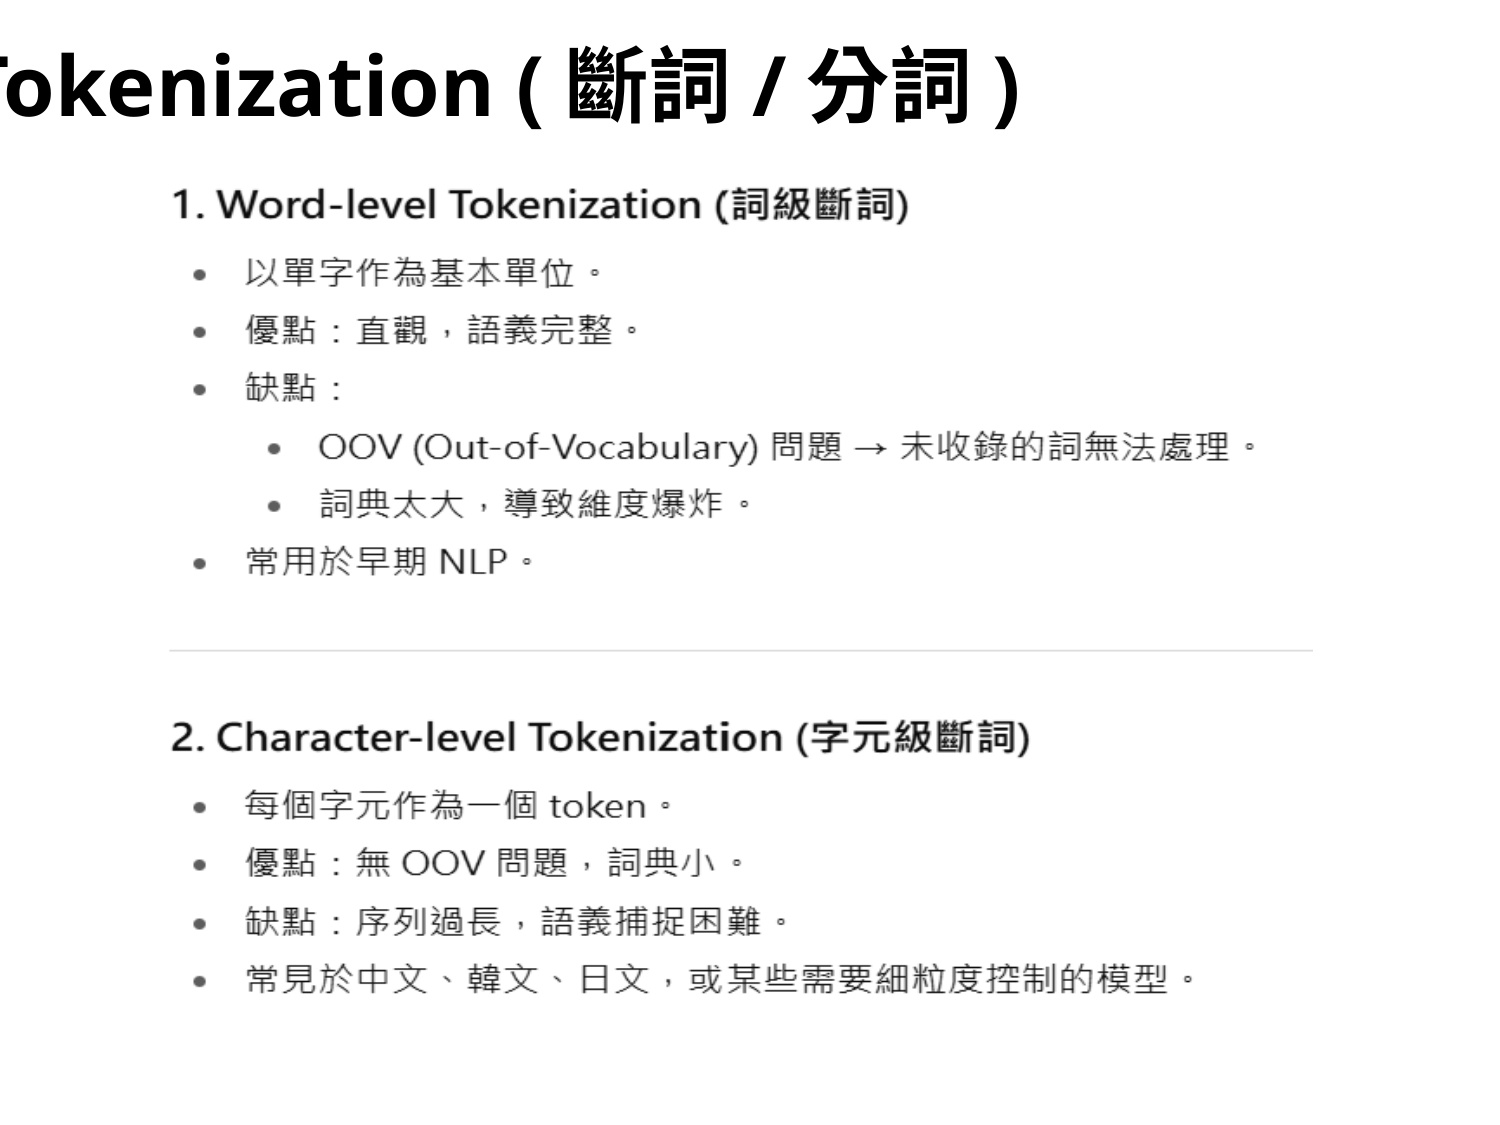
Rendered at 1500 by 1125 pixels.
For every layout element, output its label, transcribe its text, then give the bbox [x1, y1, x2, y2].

picture [134, 161, 1313, 1040]
text_box Tokenization (斷詞/分詞) [0, 26, 1036, 141]
